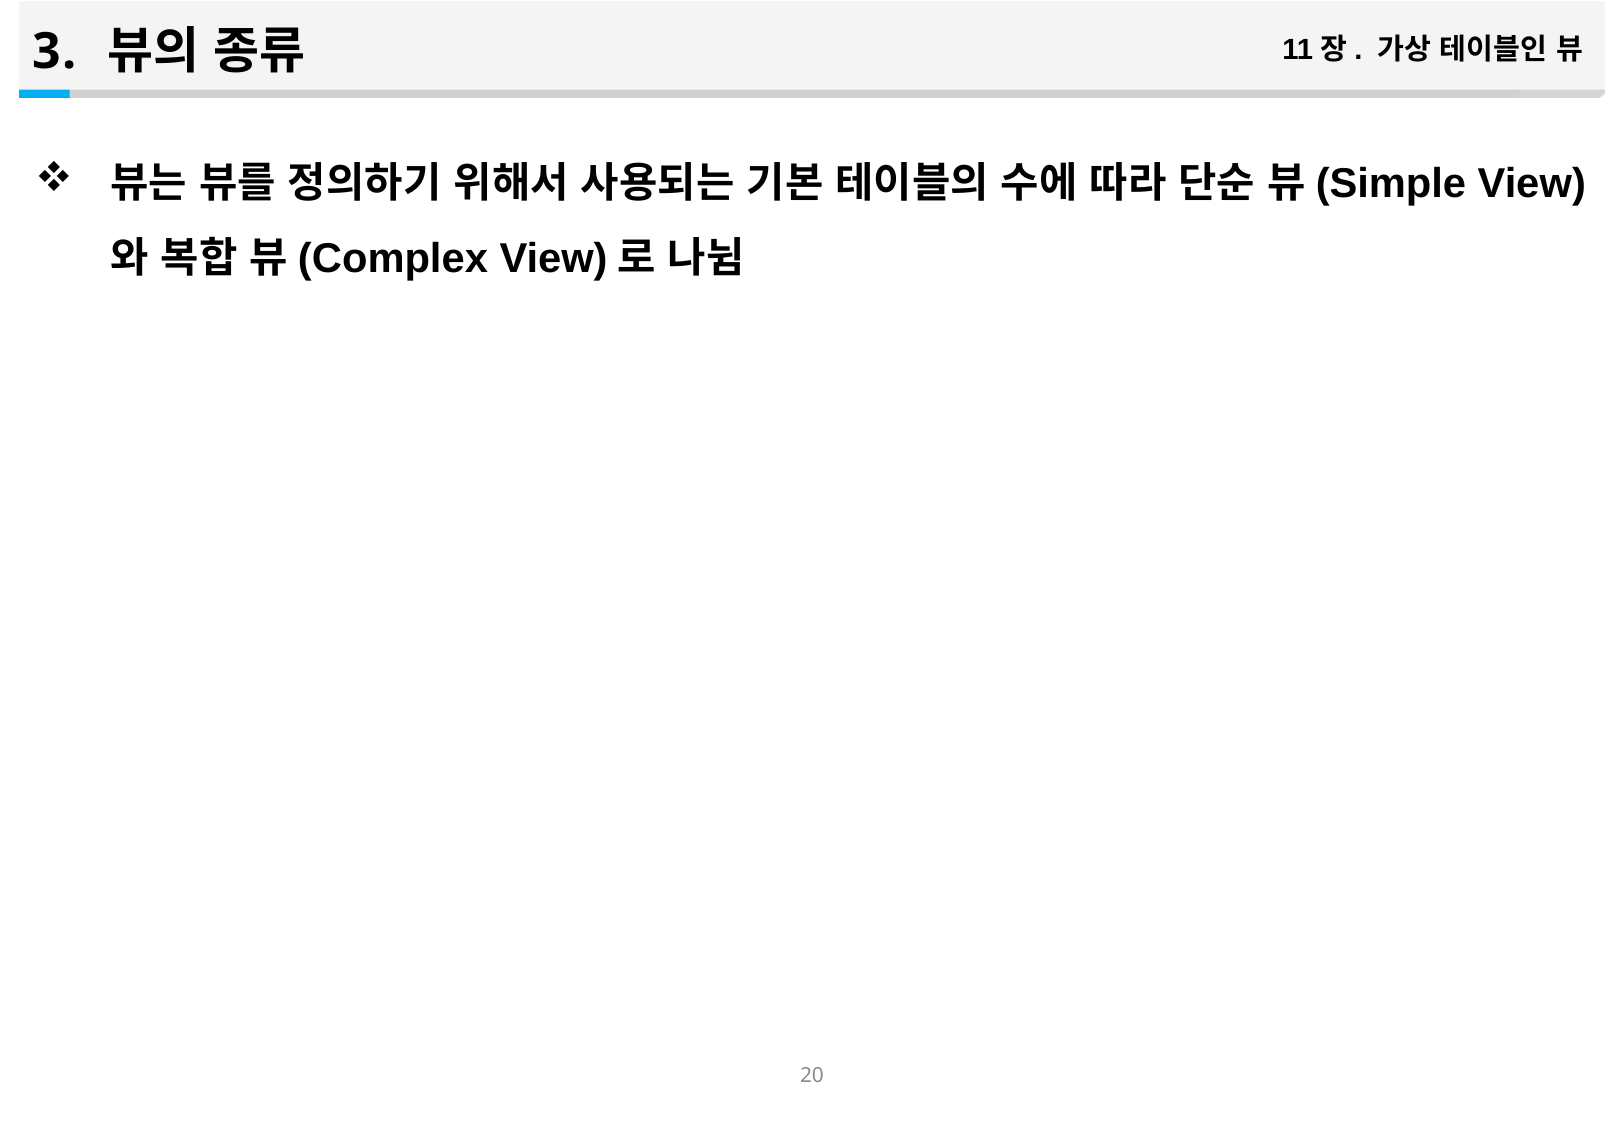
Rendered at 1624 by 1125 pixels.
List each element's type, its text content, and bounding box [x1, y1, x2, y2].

picture [19, 1, 1605, 98]
slide_number 19 [622, 1045, 1002, 1106]
text_box 11장. 가상 테이블인 뷰 [1267, 22, 1598, 73]
list 뷰의 종류 [17, 11, 1249, 85]
text_box 뷰는 뷰를 정의하기 위해서 사용되는 기본 테이블의 수에 따라 단순 뷰(Simple View)와 복합 뷰(Complex View)로 나뉨 [20, 123, 1602, 364]
